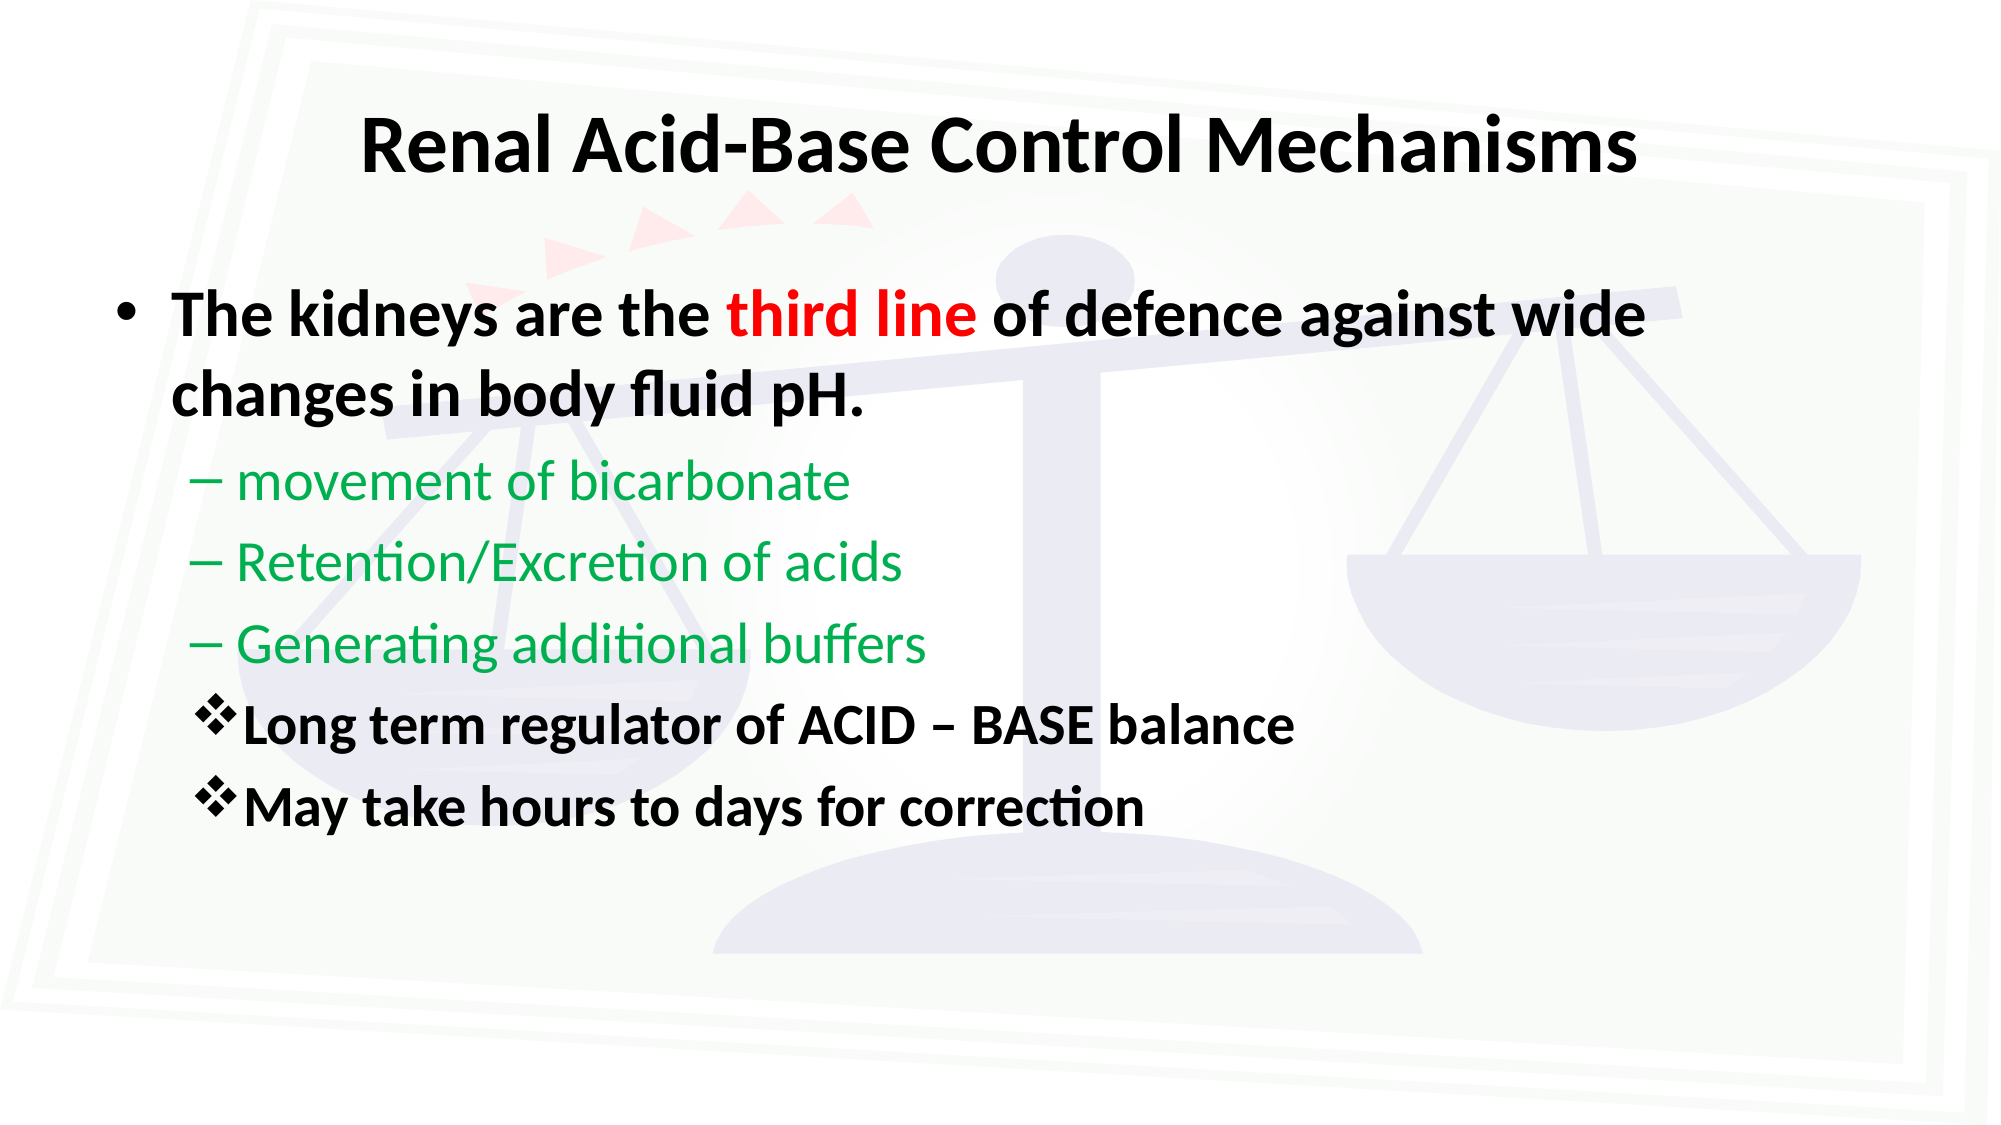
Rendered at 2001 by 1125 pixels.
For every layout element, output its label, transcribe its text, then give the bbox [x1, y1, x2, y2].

title Renal Acid-Base Control Mechanisms [99, 45, 1900, 233]
list The kidneys are the third line of defence against wide changes in body fluid pH. movement of bicarbonate Retention/Excretion of acids Generating additional buffers Long term regulator of ACID – BASE balance May take hours to days for correction [99, 262, 1900, 1005]
